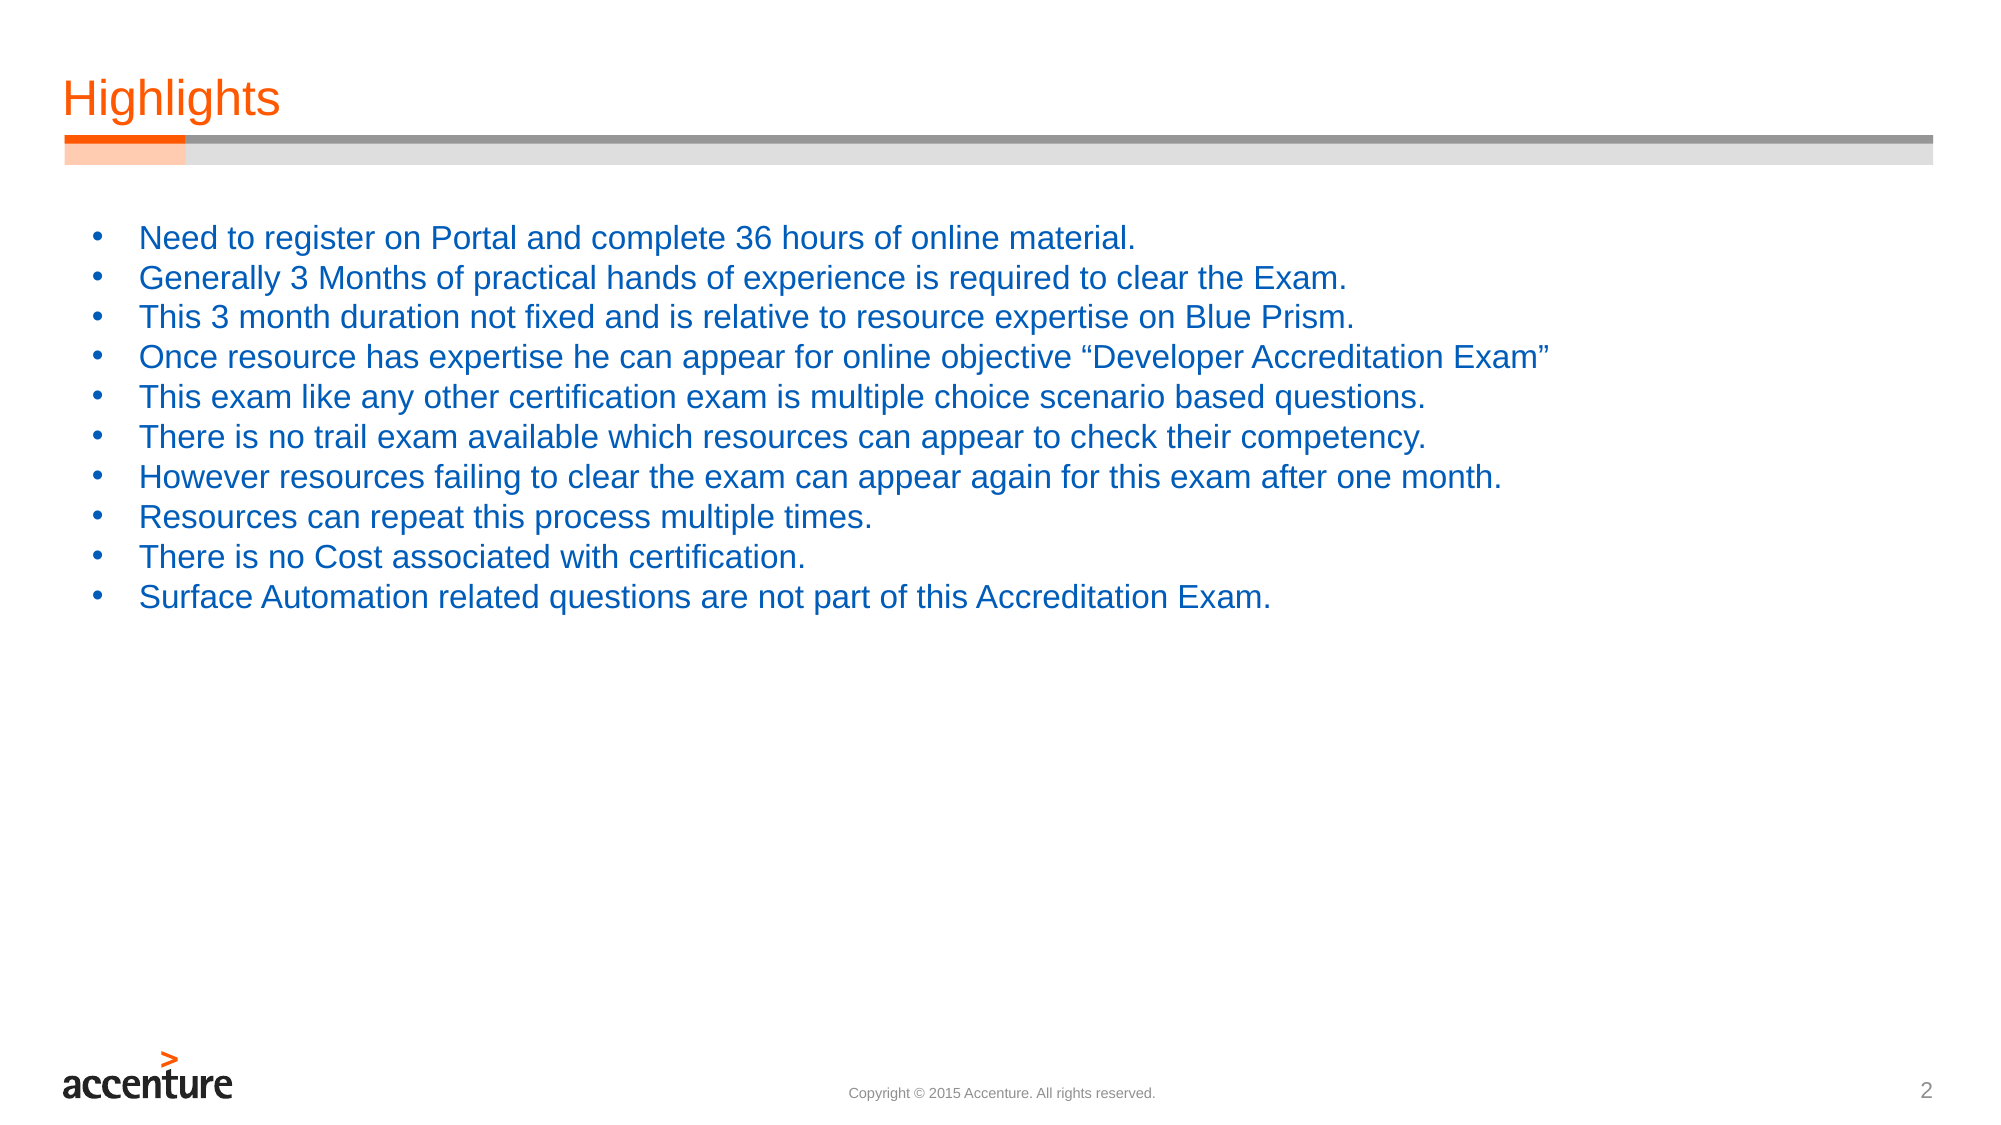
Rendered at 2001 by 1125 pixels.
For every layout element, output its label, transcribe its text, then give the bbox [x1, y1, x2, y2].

text_box Need to register on Portal and complete 36 hours of online material. Generally 3 Months of practical hands of experience is required to clear the Exam. This 3 month duration not fixed and is relative to resource expertise on Blue Prism. Once resource has expertise he can appear for online objective “Developer Accreditation Exam” This exam like any other certification exam is multiple choice scenario based questions. There is no trail exam available which resources can appear to check their competency. However resources failing to clear the exam can appear again for this exam after one month. Resources can repeat this process multiple times. There is no Cost associated with certification. Surface Automation related questions are not part of this Accreditation Exam. [77, 208, 1901, 623]
title Highlights [47, 18, 1931, 134]
